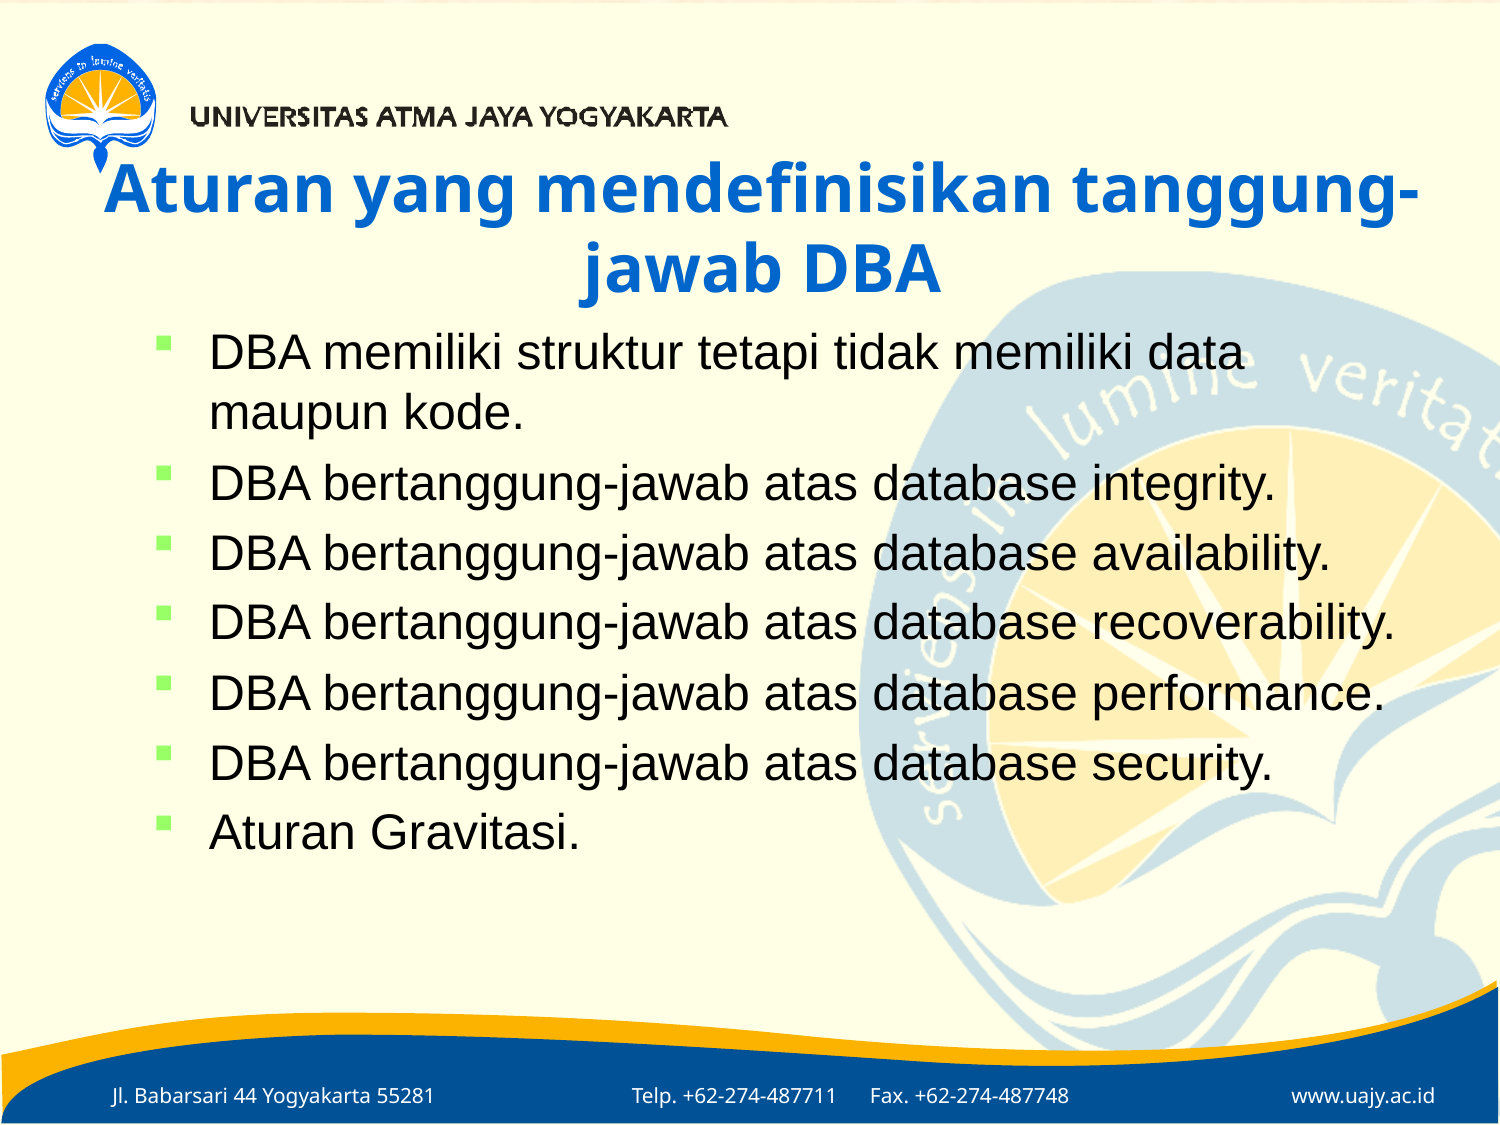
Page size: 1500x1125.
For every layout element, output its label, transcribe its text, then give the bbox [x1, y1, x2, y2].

title Aturan yang mendefinisikan tanggung-jawab DBA [74, 160, 1451, 292]
list DBA memiliki struktur tetapi tidak memiliki data maupun kode. DBA bertanggung-jawab atas database integrity. DBA bertanggung-jawab atas database availability. DBA bertanggung-jawab atas database recoverability. DBA bertanggung-jawab atas database performance. DBA bertanggung-jawab atas database security. Aturan Gravitasi. [137, 312, 1452, 1001]
